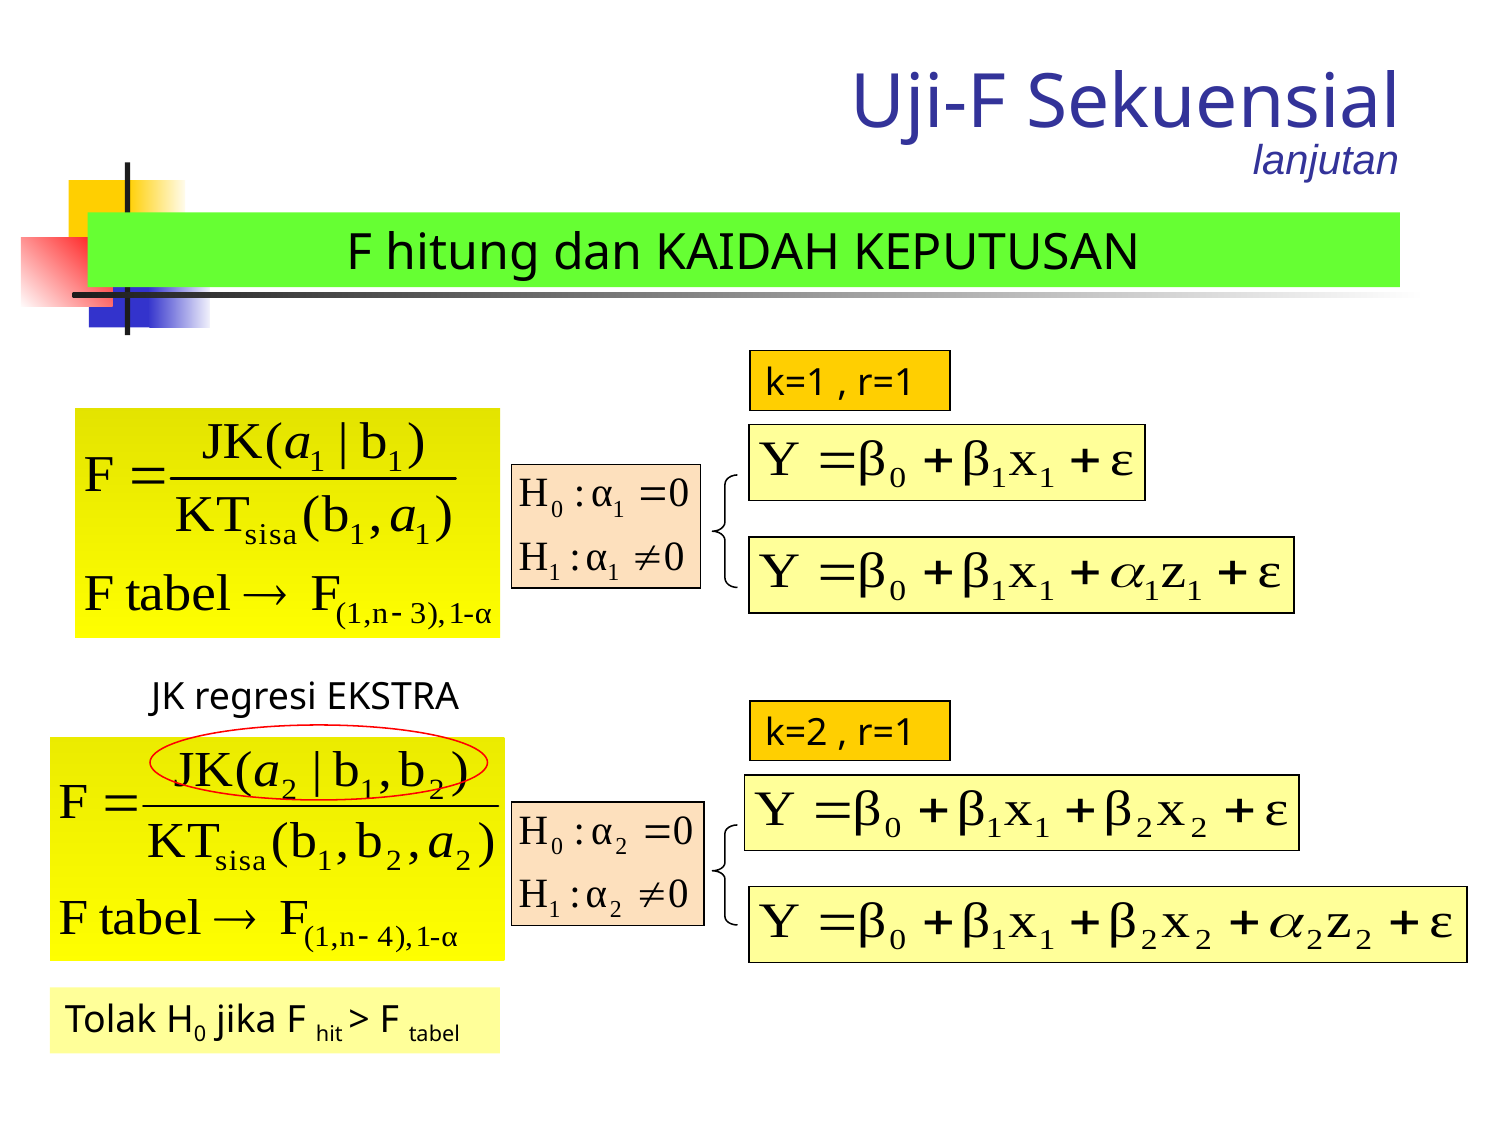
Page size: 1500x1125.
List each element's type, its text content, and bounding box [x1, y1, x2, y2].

text_box [712, 824, 738, 925]
text_box k=2 , r=1 [750, 700, 950, 761]
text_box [749, 425, 1145, 501]
text_box lanjutan [1227, 125, 1425, 190]
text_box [512, 465, 701, 588]
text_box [745, 775, 1299, 851]
text_box k=1 , r=1 [750, 350, 950, 411]
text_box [749, 537, 1294, 613]
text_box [749, 887, 1467, 963]
text_box F hitung dan KAIDAH KEPUTUSAN [87, 212, 1400, 288]
text_box [203, 725, 434, 735]
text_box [74, 408, 501, 638]
text_box Uji-F Sekuensial [137, 24, 1416, 150]
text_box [512, 802, 704, 926]
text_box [49, 737, 505, 961]
text_box Tolak H0 jika F hit > F tabel [49, 987, 500, 1054]
text_box JK regresi EKSTRA [136, 664, 475, 725]
text_box [712, 474, 738, 588]
